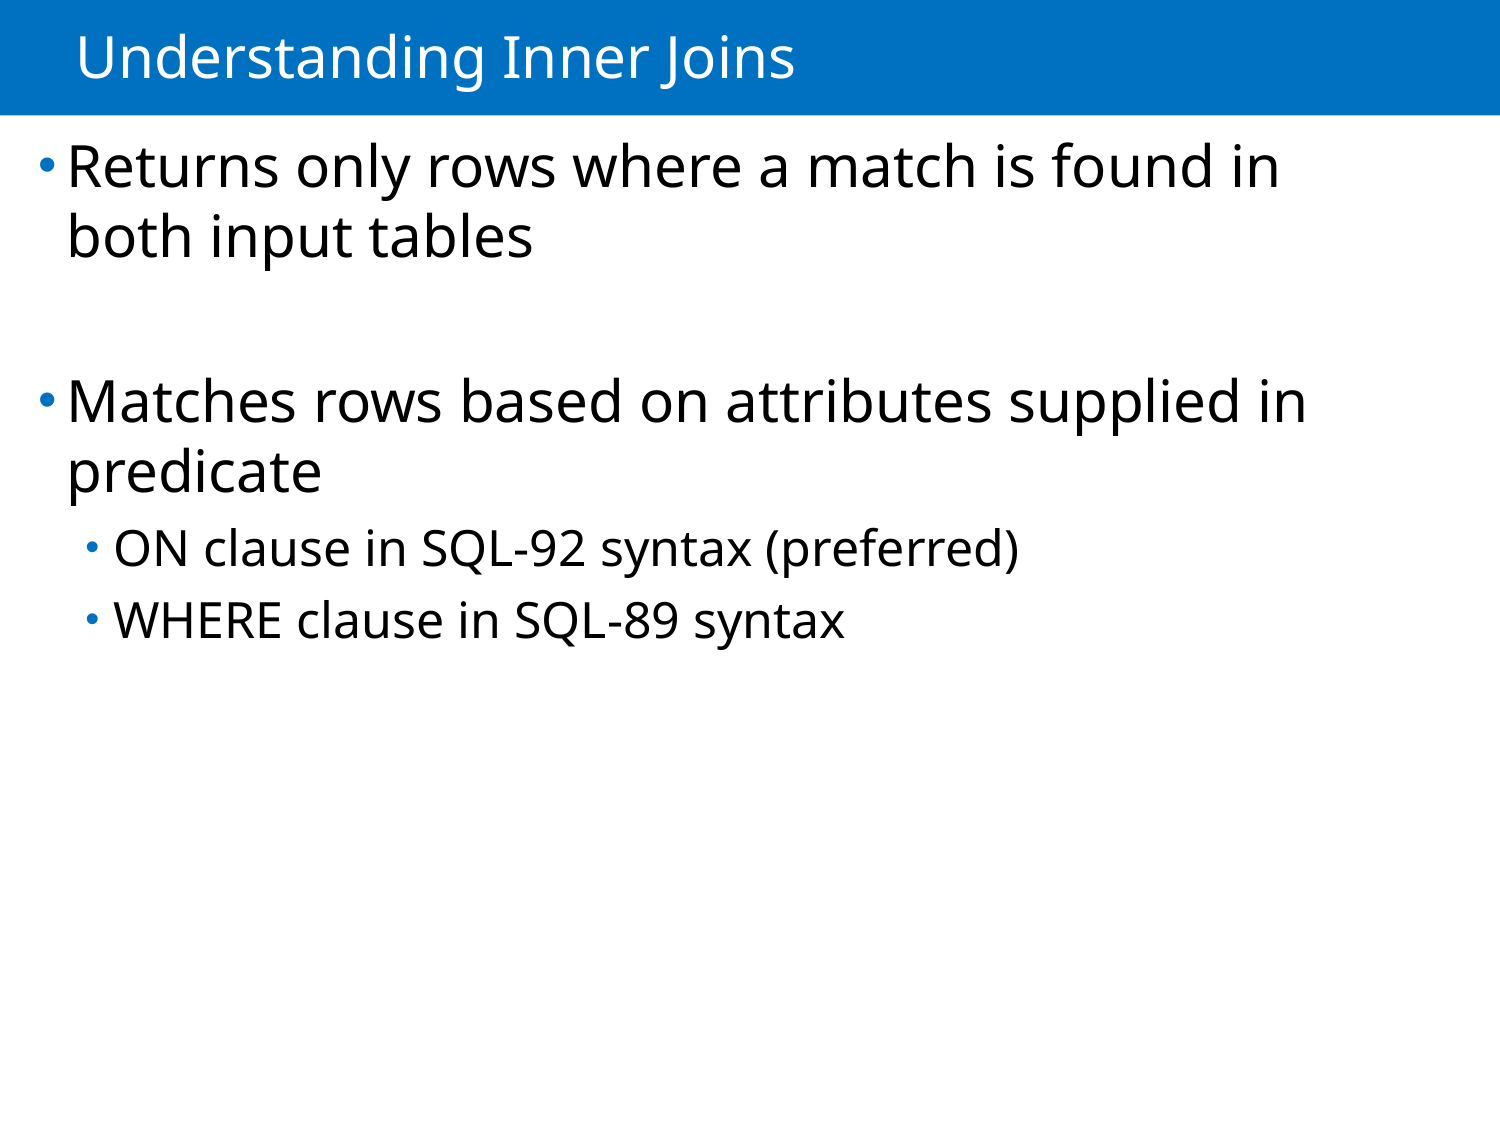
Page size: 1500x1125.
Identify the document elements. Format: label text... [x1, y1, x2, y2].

title Understanding Inner Joins [75, 0, 1351, 121]
text_box Returns only rows where a match is found in both input tables Matches rows based on attributes supplied in predicate ON clause in SQL-92 syntax (preferred) WHERE clause in SQL-89 syntax [23, 121, 1408, 1012]
